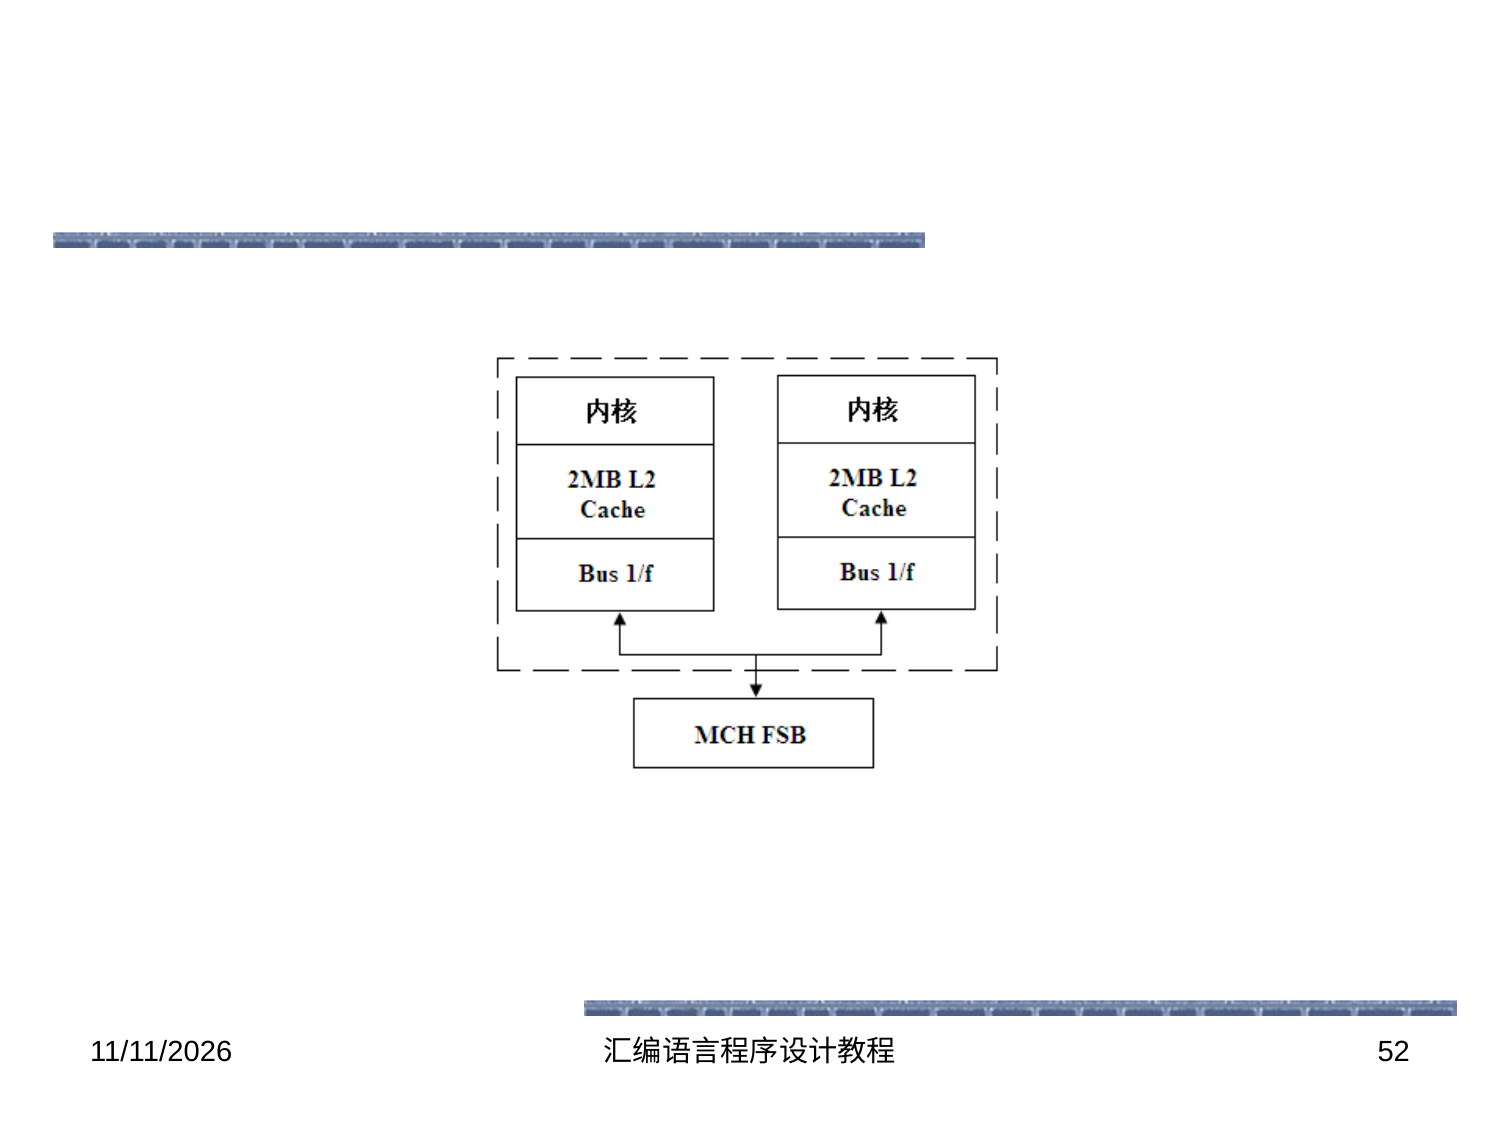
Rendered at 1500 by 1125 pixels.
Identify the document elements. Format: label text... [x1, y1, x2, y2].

picture [491, 350, 1009, 775]
picture [53, 231, 925, 248]
slide_number 52 [1074, 1024, 1426, 1103]
footer 汇编语言程序设计教程 [512, 1024, 988, 1103]
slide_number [74, 1024, 426, 1103]
picture [584, 999, 1457, 1016]
